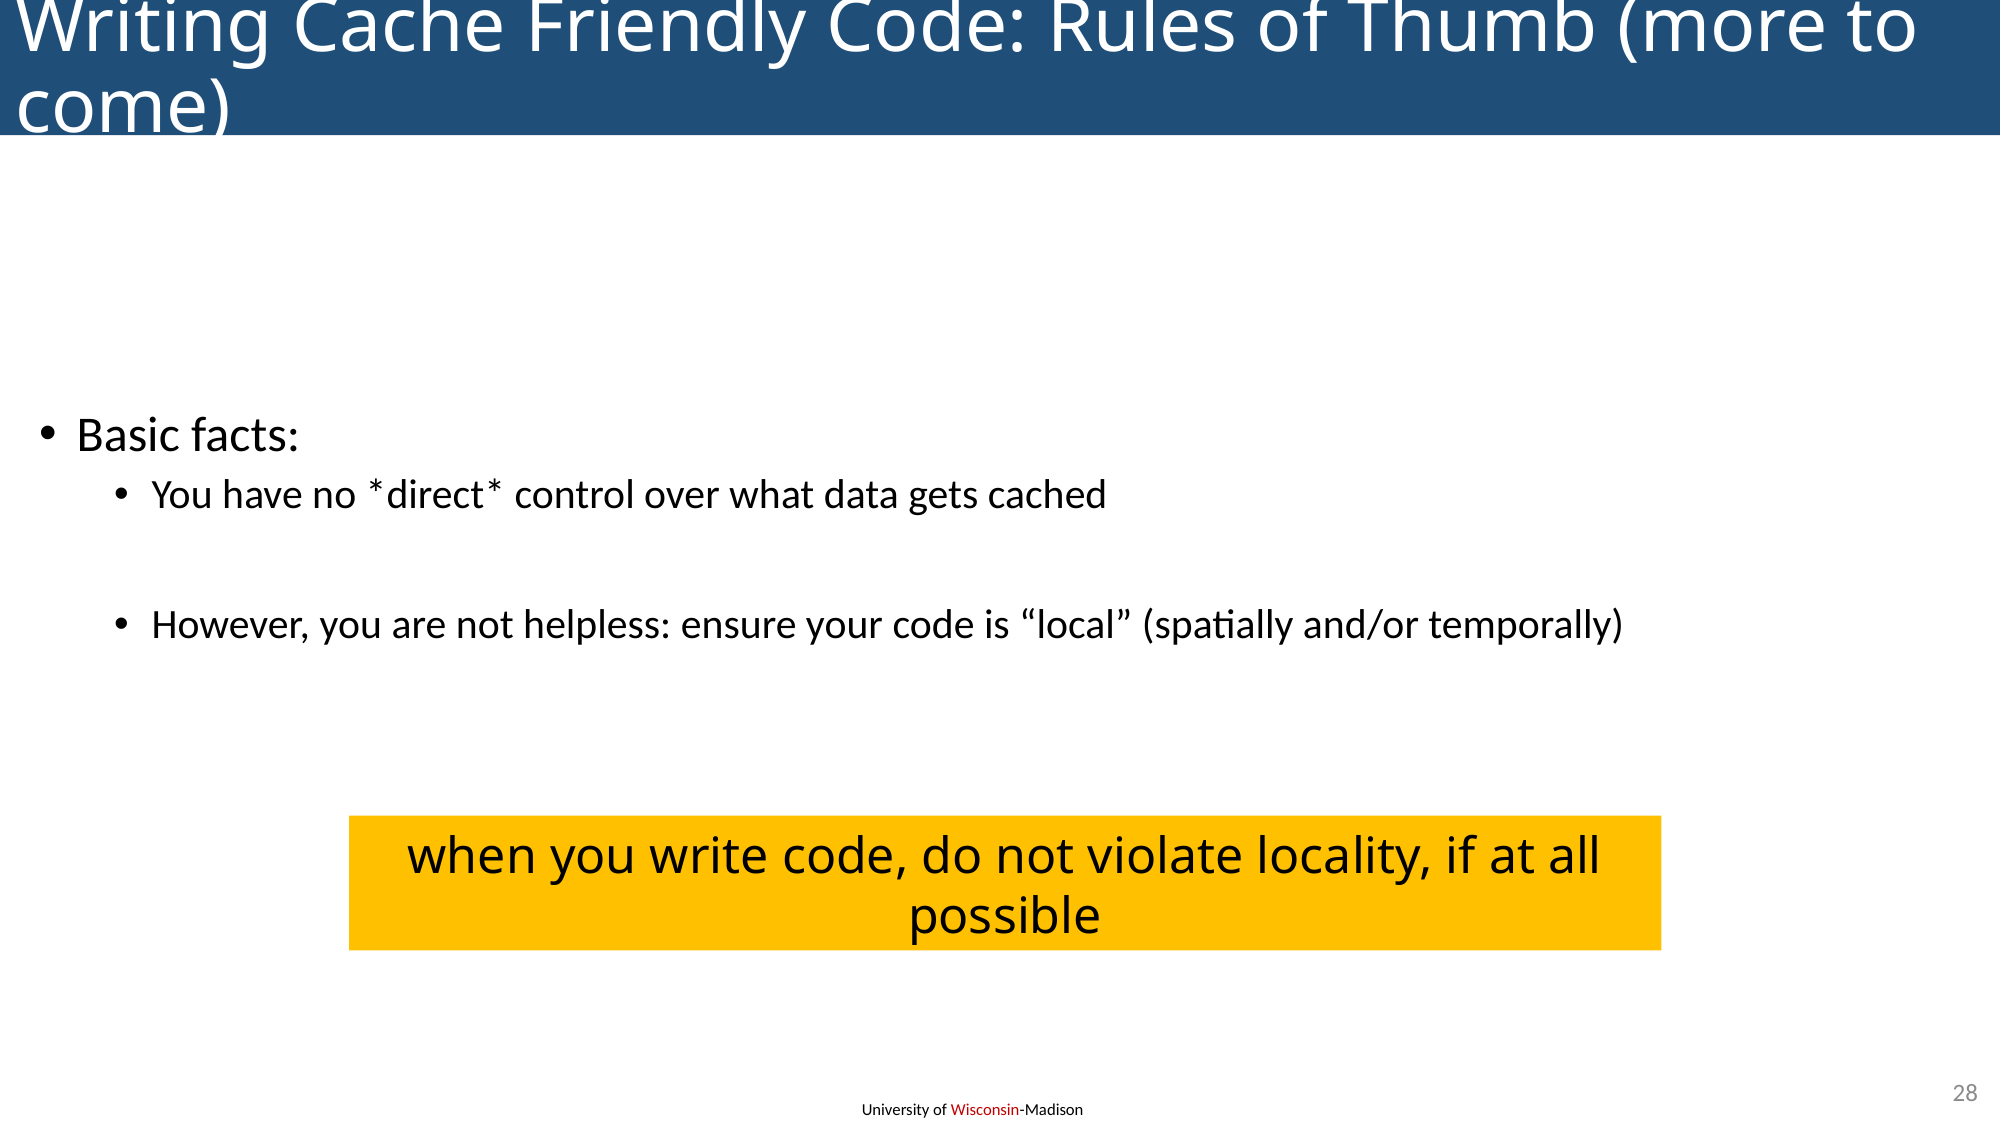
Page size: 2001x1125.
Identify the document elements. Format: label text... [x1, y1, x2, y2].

text_box when you write code, do not violate locality, if at all possible [349, 815, 1662, 951]
slide_number 28 [1879, 1069, 1994, 1114]
title Writing Cache Friendly Code: Rules of Thumb (more to come) [0, 0, 2000, 136]
list Basic facts: You have no *direct* control over what data gets cached However, you are not helpless: ensure your code is “local” (spatially and/or temporally) [24, 245, 1987, 1055]
